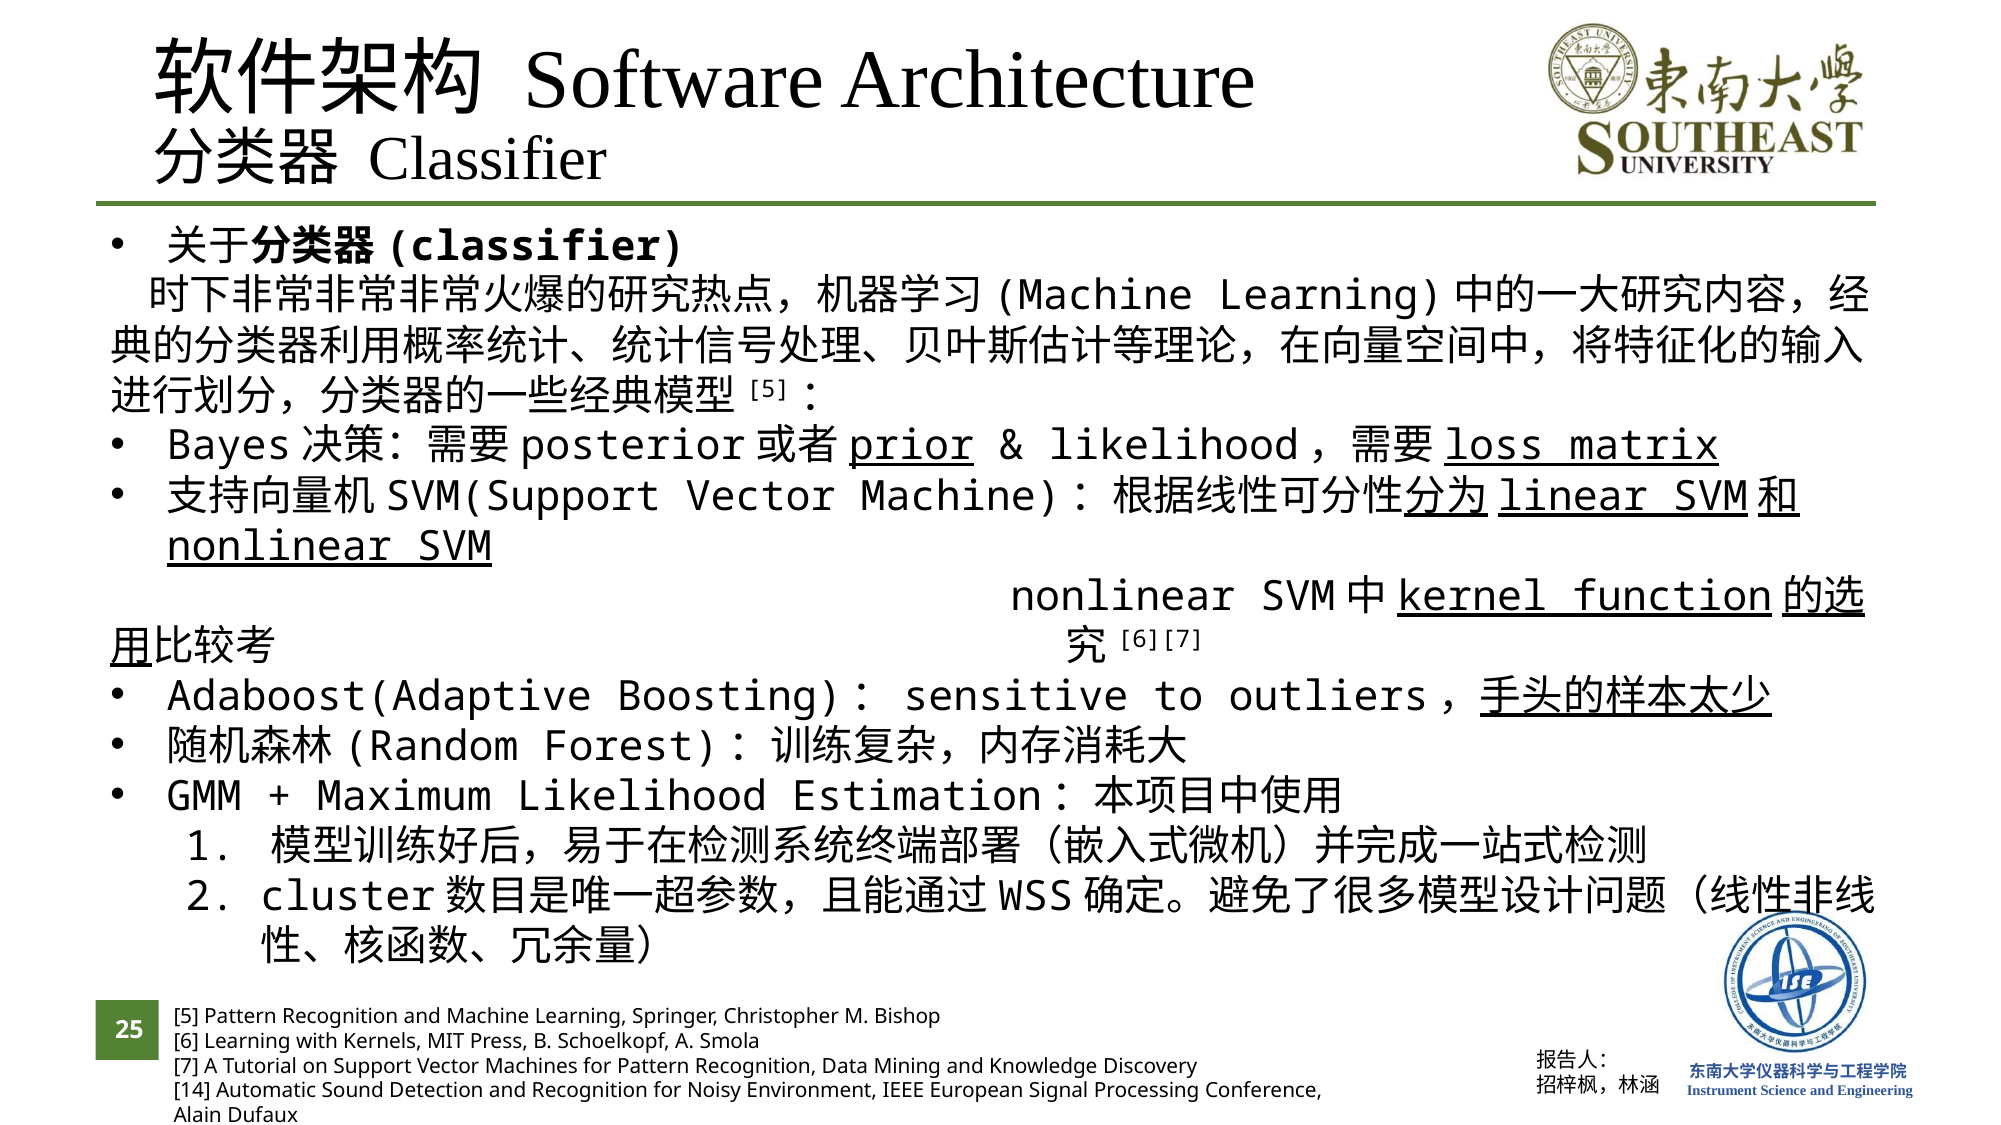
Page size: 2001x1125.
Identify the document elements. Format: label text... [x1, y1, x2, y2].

text_box 关于分类器(classifier) 时下非常非常非常火爆的研究热点，机器学习(Machine Learning)中的一大研究内容，经典的分类器利用概率统计、统计信号处理、贝叶斯估计等理论，在向量空间中，将特征化的输入进行划分，分类器的一些经典模型[5]： Bayes决策：需要posterior或者prior & likelihood，需要loss matrix 支持向量机SVM(Support Vector Machine)：根据线性可分性分为linear SVM和nonlinear SVM nonlinear SVM中kernel function的选用比较考 究[6][7] Adaboost(Adaptive Boosting)：sensitive to outliers，手头的样本太少 随机森林(Random Forest)：训练复杂，内存消耗大 GMM + Maximum Likelihood Estimation：本项目中使用 1. 模型训练好后，易于在检测系统终端部署（嵌入式微机）并完成一站式检测 2. cluster数目是唯一超参数，且能通过WSS确定。避免了很多模型设计问题（线性非线 性、核函数、冗余量） [95, 210, 1894, 1125]
text_box [5] Pattern Recognition and Machine Learning, Springer, Christopher M. Bishop [6] Learning with Kernels, MIT Press, B. Schoelkopf, A. Smola [7] A Tutorial on Support Vector Machines for Pattern Recognition, Data Mining and Knowledge Discovery [14] Automatic Sound Detection and Recognition for Noisy Environment, IEEE European Signal Processing Conference, Alain Dufaux [158, 994, 1382, 1125]
text_box 报告人： 招梓枫，林涵 [1521, 1039, 1681, 1105]
title 软件架构 Software Architecture 分类器 Classifier [137, 28, 1863, 247]
picture [1532, 9, 1876, 184]
